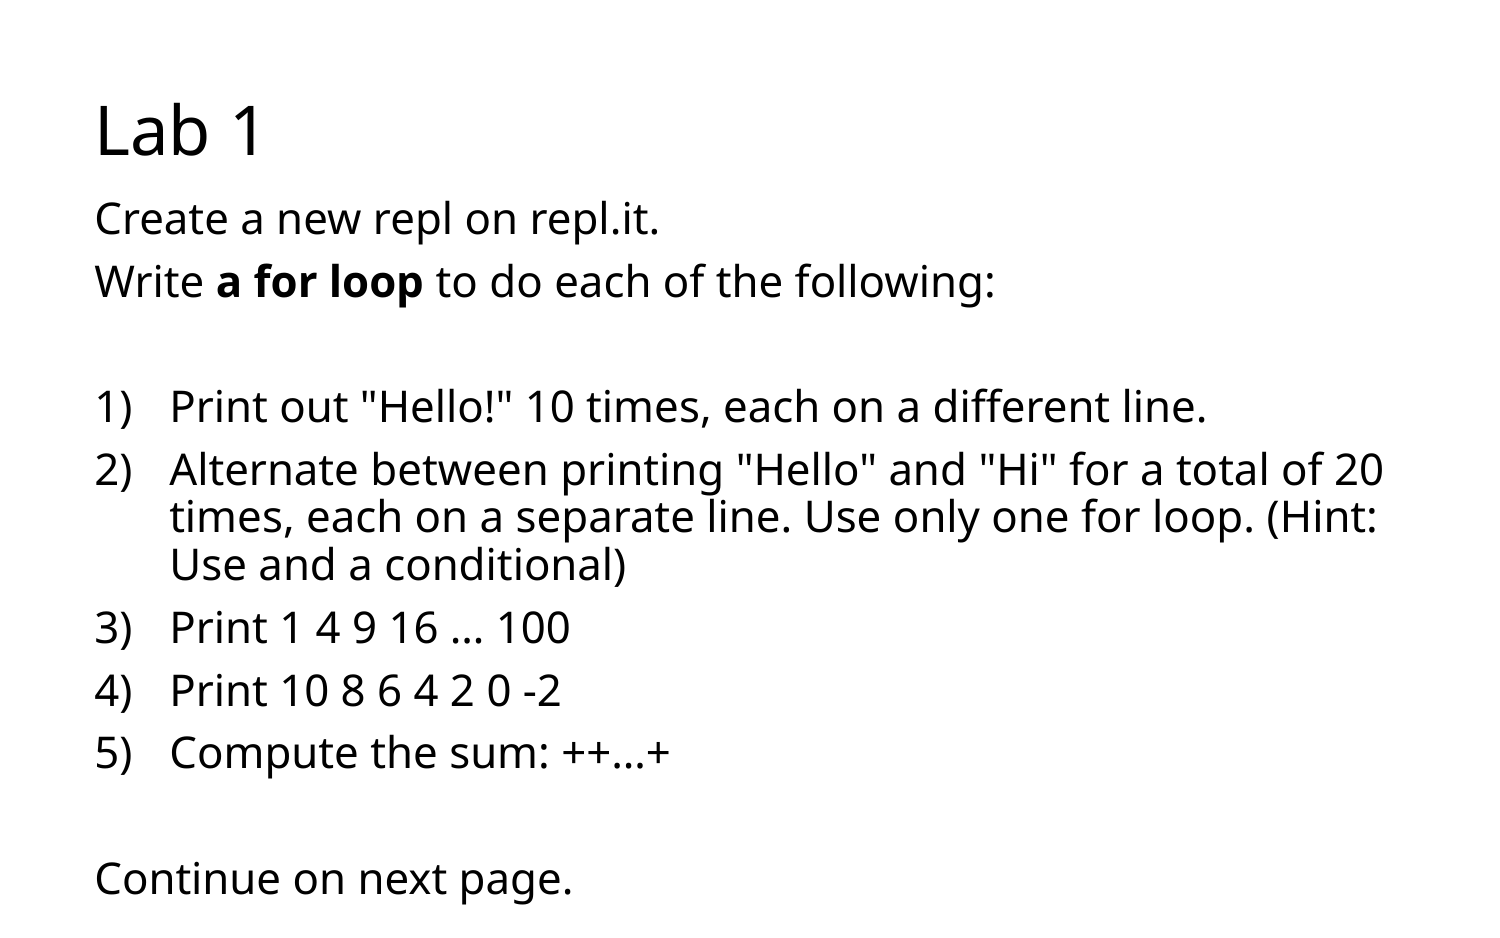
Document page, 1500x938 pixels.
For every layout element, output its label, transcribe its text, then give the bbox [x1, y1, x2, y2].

title Lab 1 [79, 76, 1237, 189]
